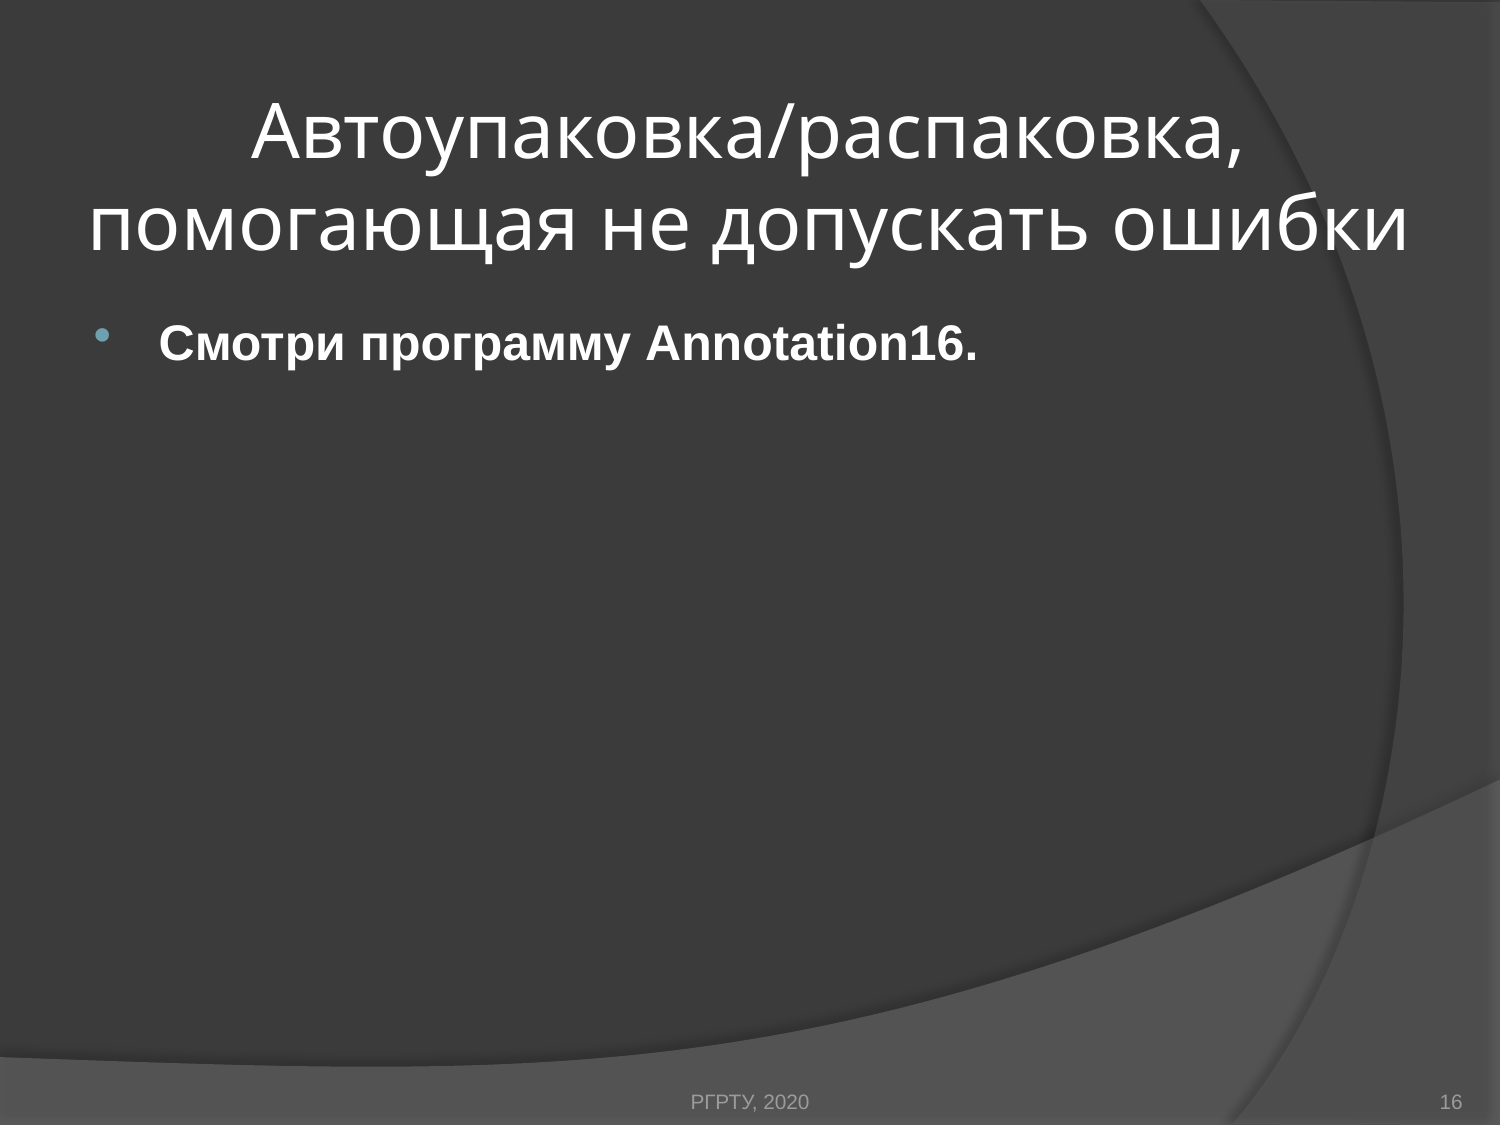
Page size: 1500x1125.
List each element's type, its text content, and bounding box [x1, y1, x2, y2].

footer РГРТУ, 2020 [512, 1053, 988, 1114]
list Смотри программу Annotation16. [75, 302, 1412, 1005]
title Автоупаковка/распаковка, помогающая не допускать ошибки [75, 45, 1424, 303]
slide_number 16 [1337, 1053, 1463, 1114]
